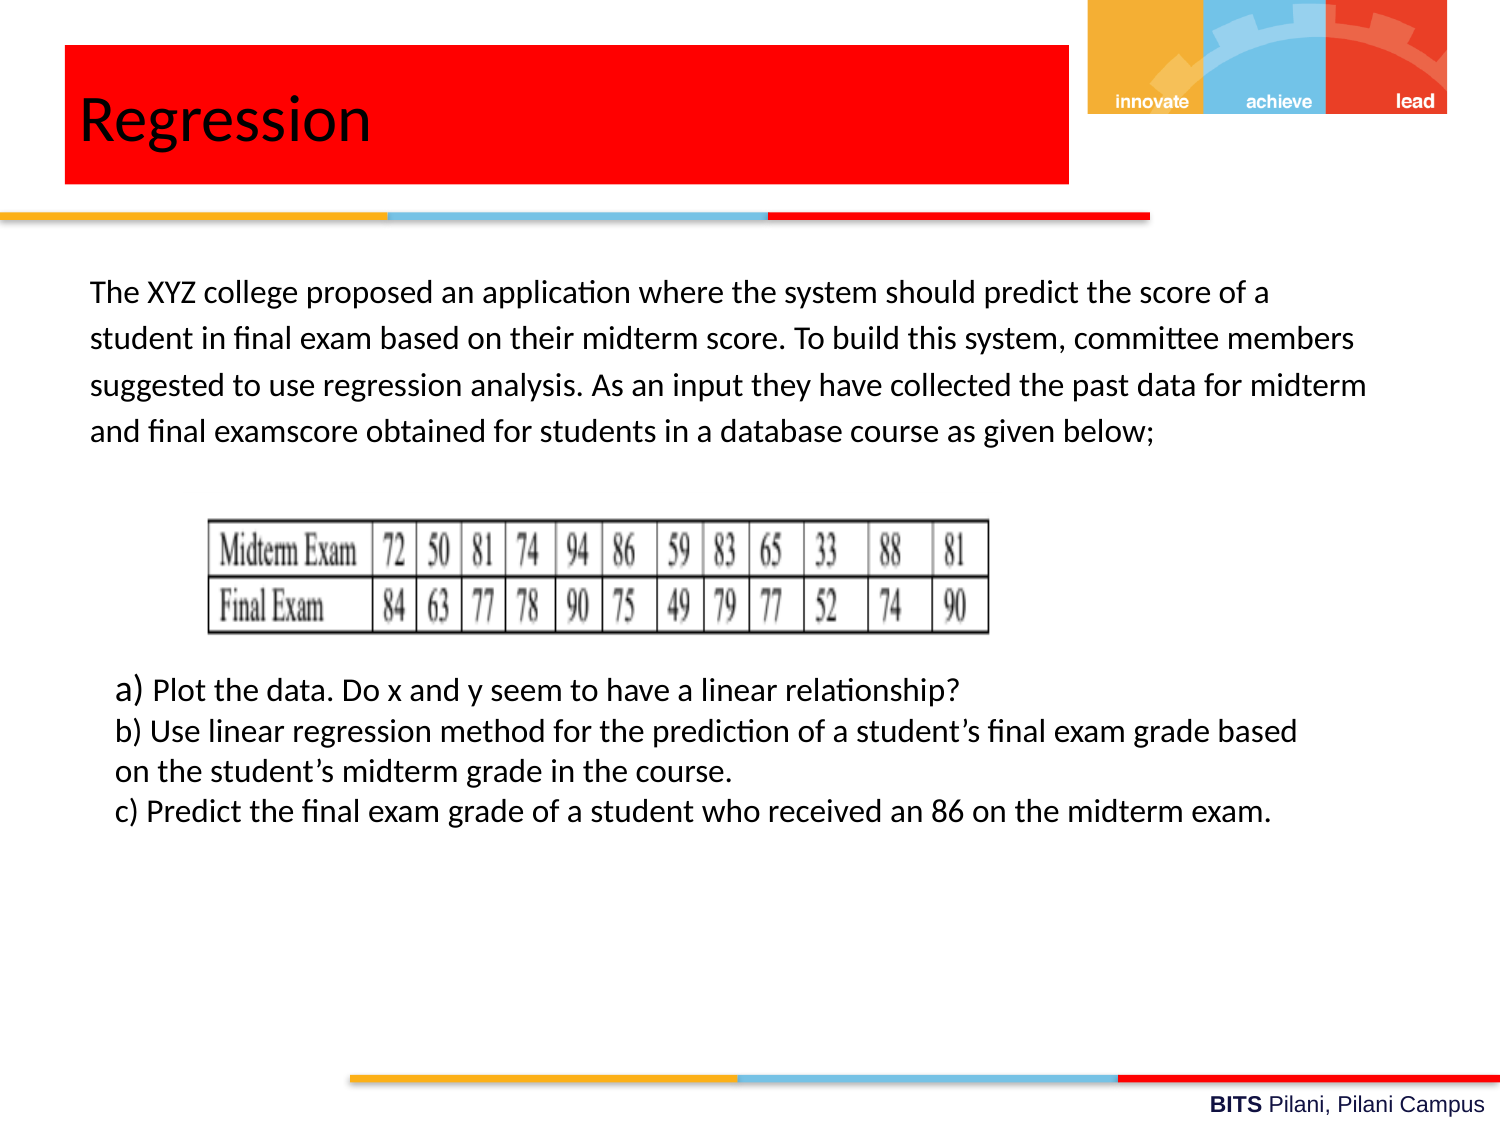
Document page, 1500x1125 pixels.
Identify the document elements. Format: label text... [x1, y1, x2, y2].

text_box The XYZ college proposed an application where the system should predict the score of a student in final exam based on their midterm score. To build this system, committee members suggested to use regression analysis. As an input they have collected the past data for midterm and final examscore obtained for students in a database course as given below; [75, 262, 1425, 1005]
text_box Regression [64, 45, 1069, 185]
text_box a) Plot the data. Do x and y seem to have a linear relationship? b) Use linear regression method for the prediction of a student’s final exam grade based on the student’s midterm grade in the course. c) Predict the final exam grade of a student who received an 86 on the midterm exam. [100, 656, 1500, 917]
picture [182, 491, 1002, 681]
picture [1087, 0, 1448, 114]
